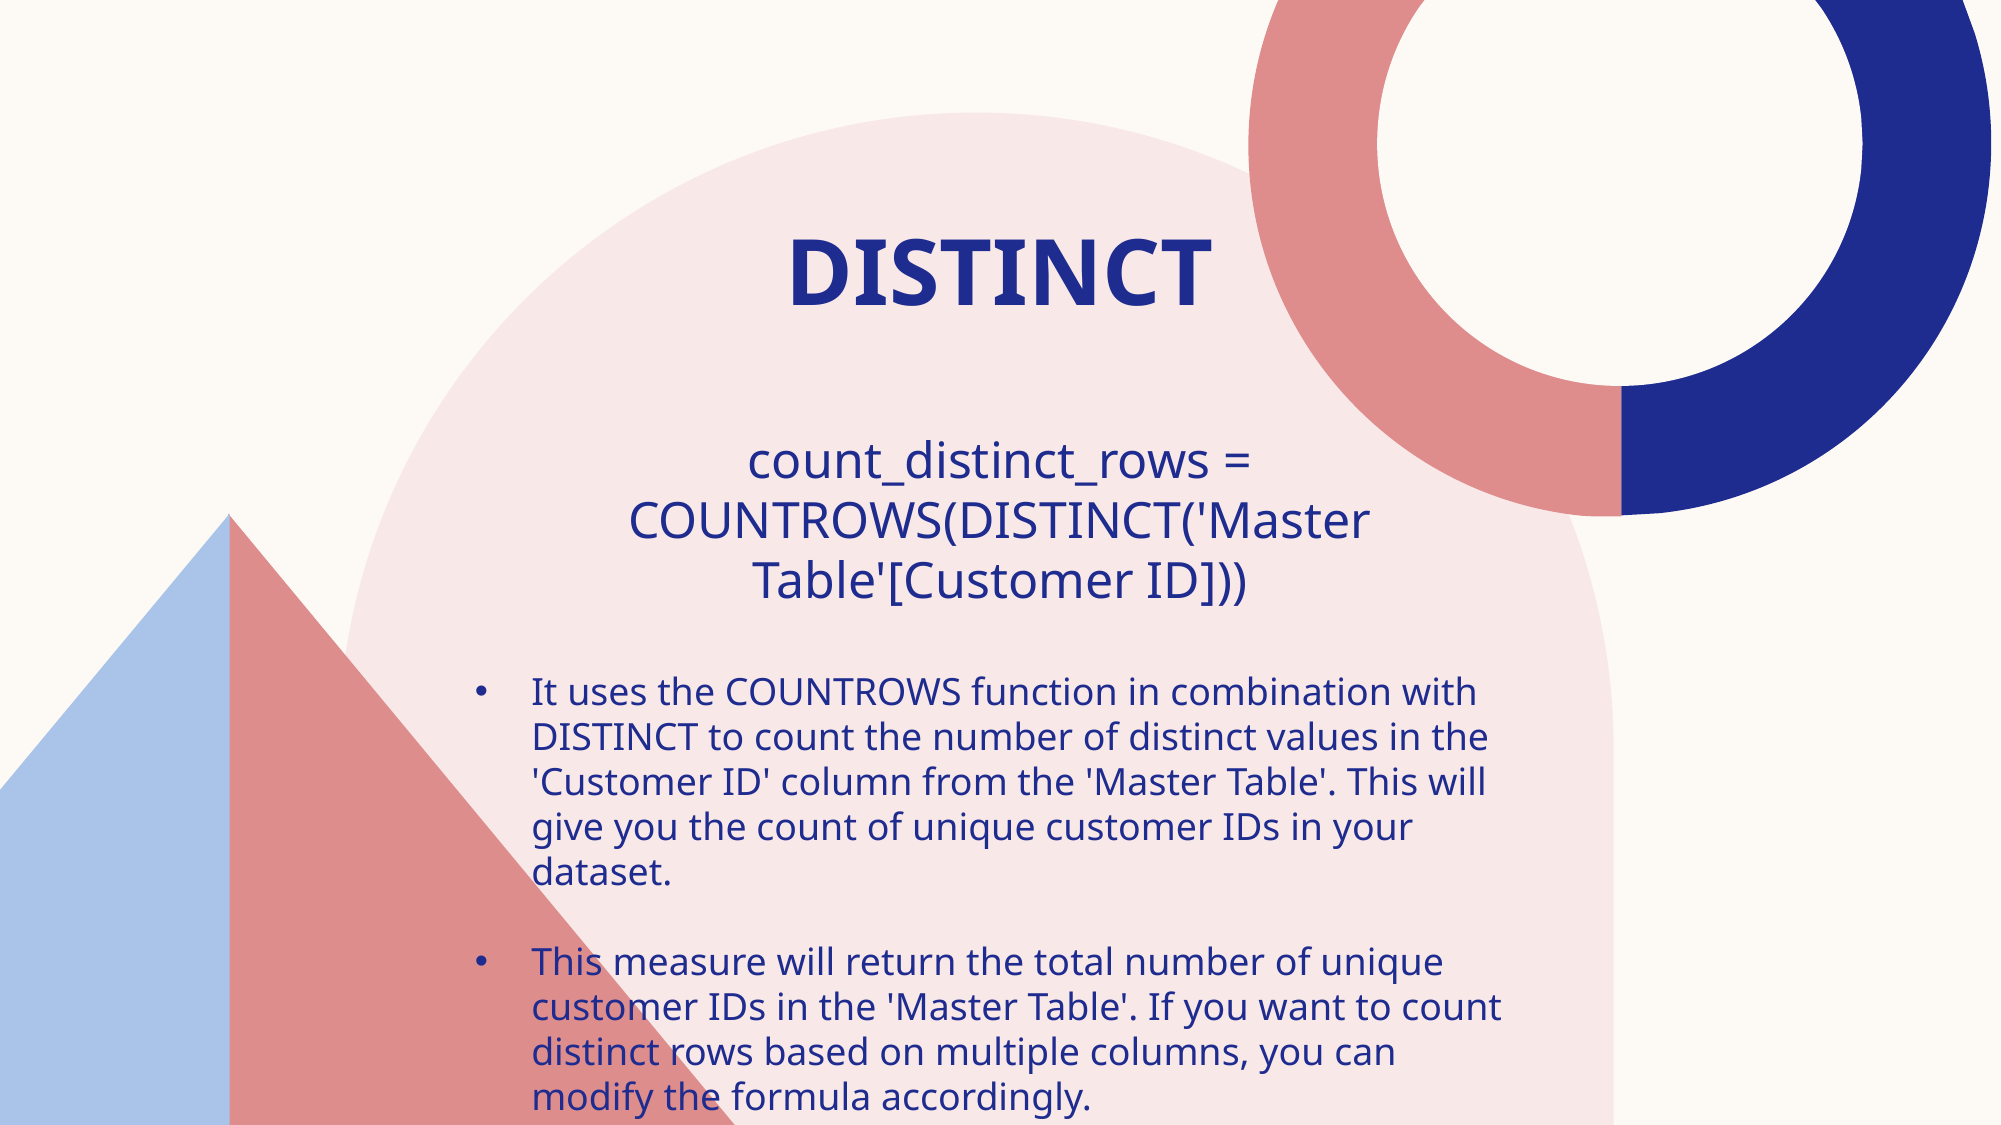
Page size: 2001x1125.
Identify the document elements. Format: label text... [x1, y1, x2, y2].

list count_distinct_rows = COUNTROWS(DISTINCT('Master Table'[Customer ID])) It uses the COUNTROWS function in combination with DISTINCT to count the number of distinct values in the 'Customer ID' column from the 'Master Table'. This will give you the count of unique customer IDs in your dataset. This measure will return the total number of unique customer IDs in the 'Master Table'. If you want to count distinct rows based on multiple columns, you can modify the formula accordingly. [474, 428, 1525, 513]
title DISTINCT [474, 206, 1525, 333]
